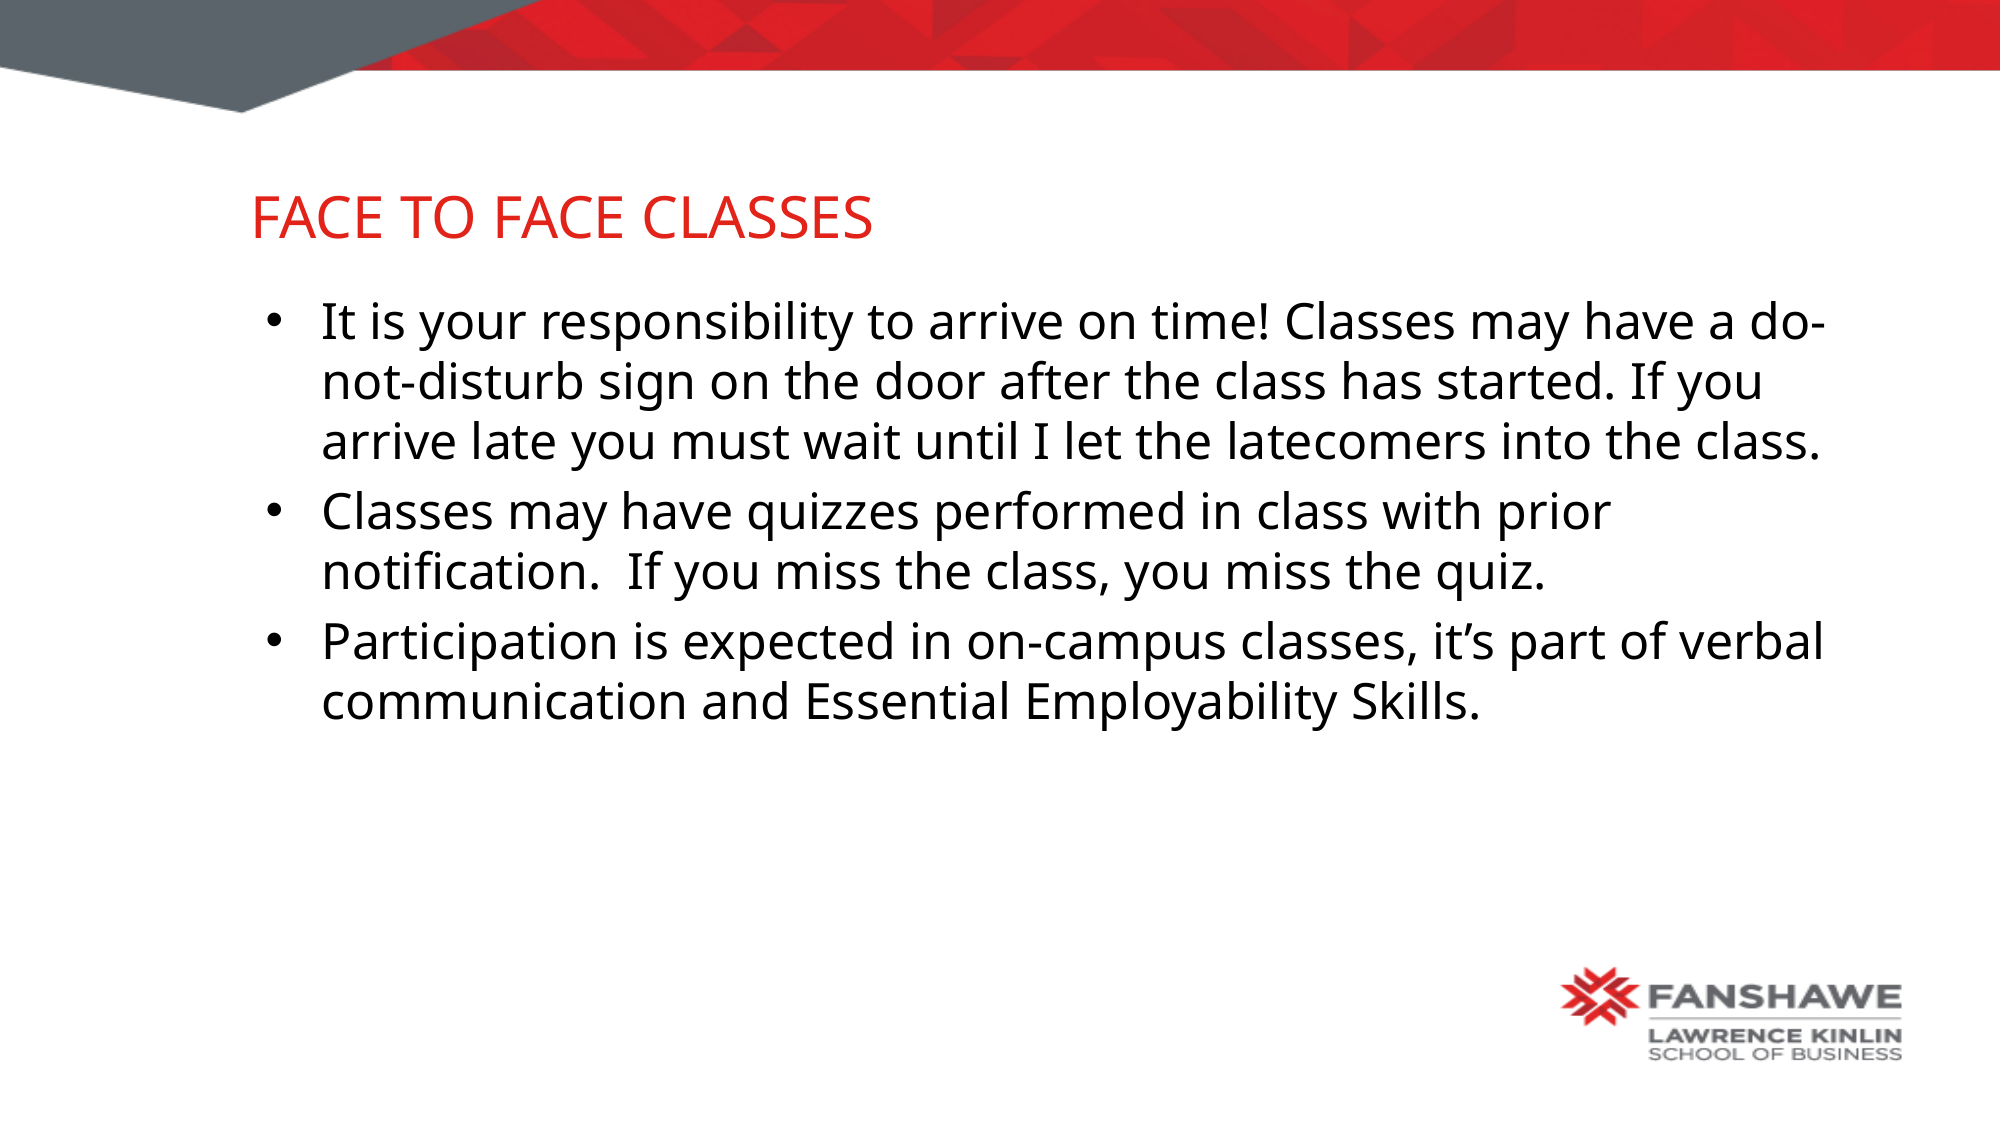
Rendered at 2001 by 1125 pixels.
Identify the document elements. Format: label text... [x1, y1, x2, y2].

title Face to Face Classes [250, 169, 1866, 251]
picture [0, 907, 2000, 1125]
list It is your responsibility to arrive on time! Classes may have a do-not-disturb sign on the door after the class has started. If you arrive late you must wait until I let the latecomers into the class. Classes may have quizzes performed in class with prior notification. If you miss the class, you miss the quiz. Participation is expected in on-campus classes, it’s part of verbal communication and Essential Employability Skills. [250, 282, 1866, 956]
picture [0, 0, 2000, 114]
